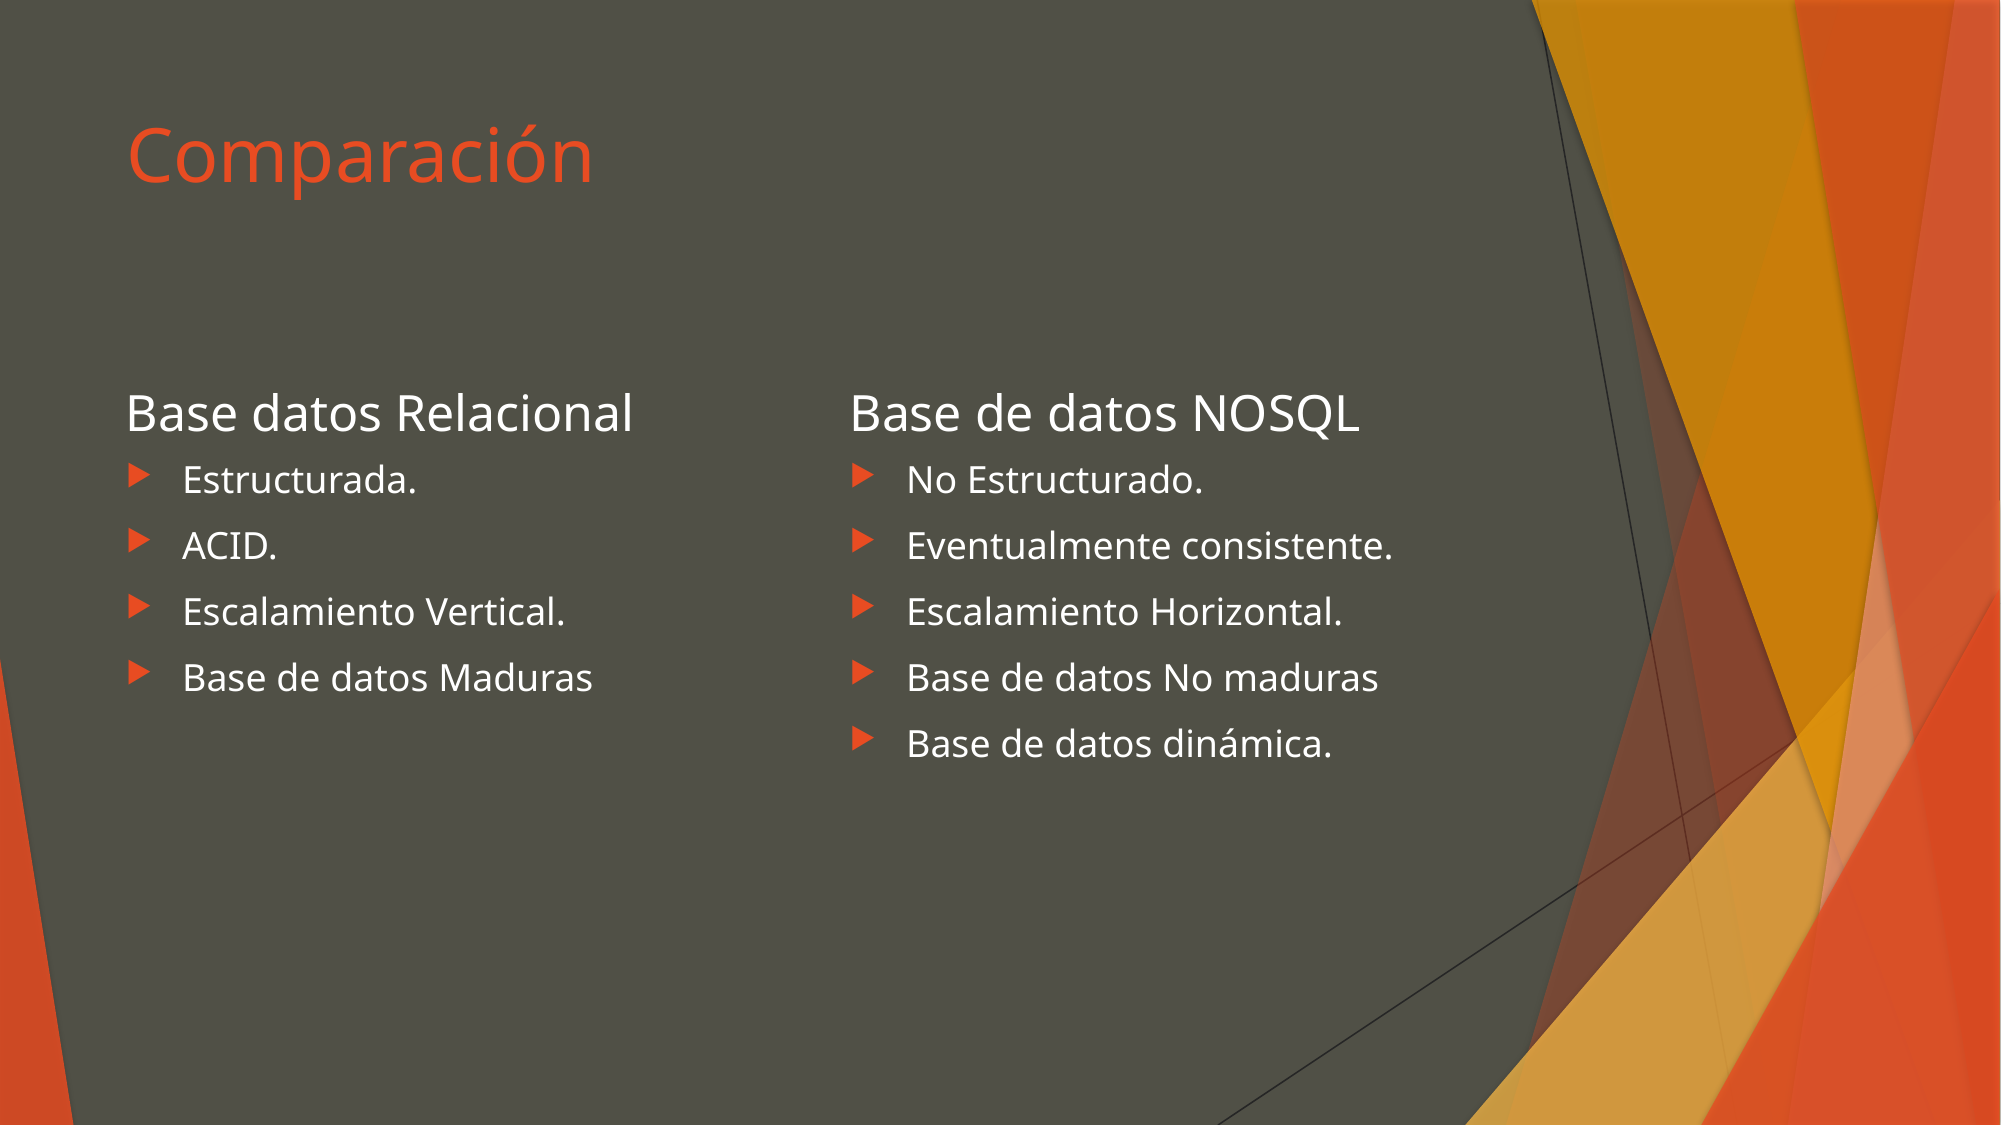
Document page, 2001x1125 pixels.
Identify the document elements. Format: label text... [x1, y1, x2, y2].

list No Estructurado. Eventualmente consistente. Escalamiento Horizontal. Base de datos No maduras Base de datos dinámica. [834, 448, 1522, 991]
list Base de datos NOSQL [834, 354, 1522, 448]
list Base datos Relacional [110, 354, 798, 448]
title Comparación [111, 99, 1522, 317]
list Estructurada. ACID. Escalamiento Vertical. Base de datos Maduras [110, 448, 798, 991]
